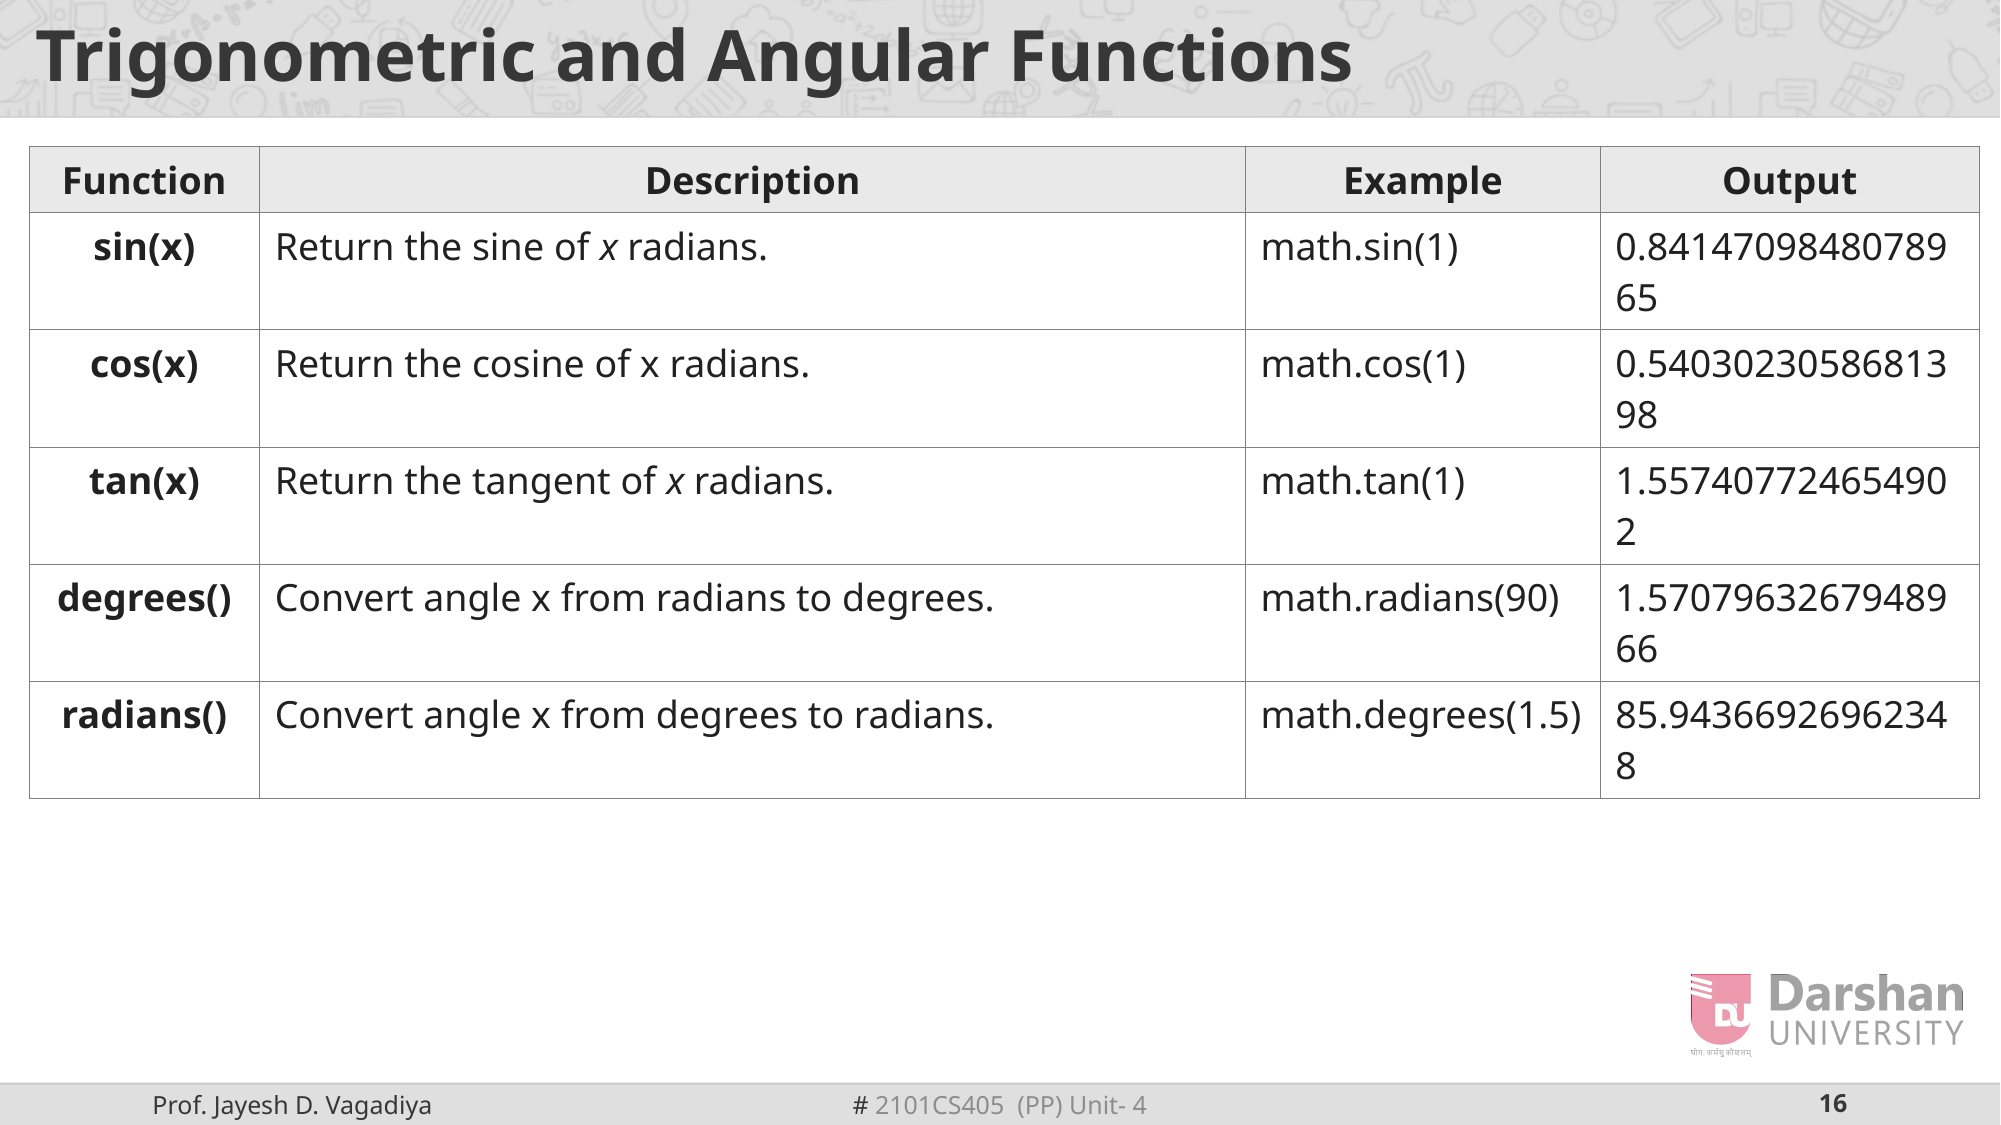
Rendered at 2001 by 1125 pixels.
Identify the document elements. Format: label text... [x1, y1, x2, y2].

table_cell Convert angle x from radians to degrees. [260, 565, 1245, 681]
table_cell math.radians(90) [1246, 565, 1600, 681]
table_cell cos(x) [30, 330, 259, 447]
table_cell Return the tangent of x radians. [260, 448, 1245, 564]
table_cell math.cos(1) [1246, 330, 1600, 447]
table_cell math.sin(1) [1246, 213, 1600, 329]
table_cell 0.5403023058681398 [1601, 330, 1979, 447]
table_cell math.degrees(1.5) [1246, 682, 1600, 798]
table_cell degrees() [30, 565, 259, 681]
table_cell 0.8414709848078965 [1601, 213, 1979, 329]
text_box 1 2 3 4 5 6 7 8 9 10 11 [1691, 974, 1963, 1057]
table_cell 1.557407724654902 [1601, 448, 1979, 564]
table_header Function [30, 147, 259, 212]
table_cell Return the cosine of x radians. [260, 330, 1245, 447]
table_cell 1.5707963267948966 [1601, 565, 1979, 681]
table_cell 85.94366926962348 [1601, 682, 1979, 798]
table_cell math.tan(1) [1246, 448, 1600, 564]
table_cell Convert angle x from degrees to radians. [260, 682, 1245, 798]
table_header Output [1601, 147, 1979, 212]
title Trigonometric and Angular Functions [0, 0, 2000, 117]
table_header Example [1246, 147, 1600, 212]
table_cell radians() [30, 682, 259, 798]
table_cell tan(x) [30, 448, 259, 564]
table_header Description [260, 147, 1245, 212]
table_cell sin(x) [30, 213, 259, 329]
table_cell Return the sine of x radians. [260, 213, 1245, 329]
